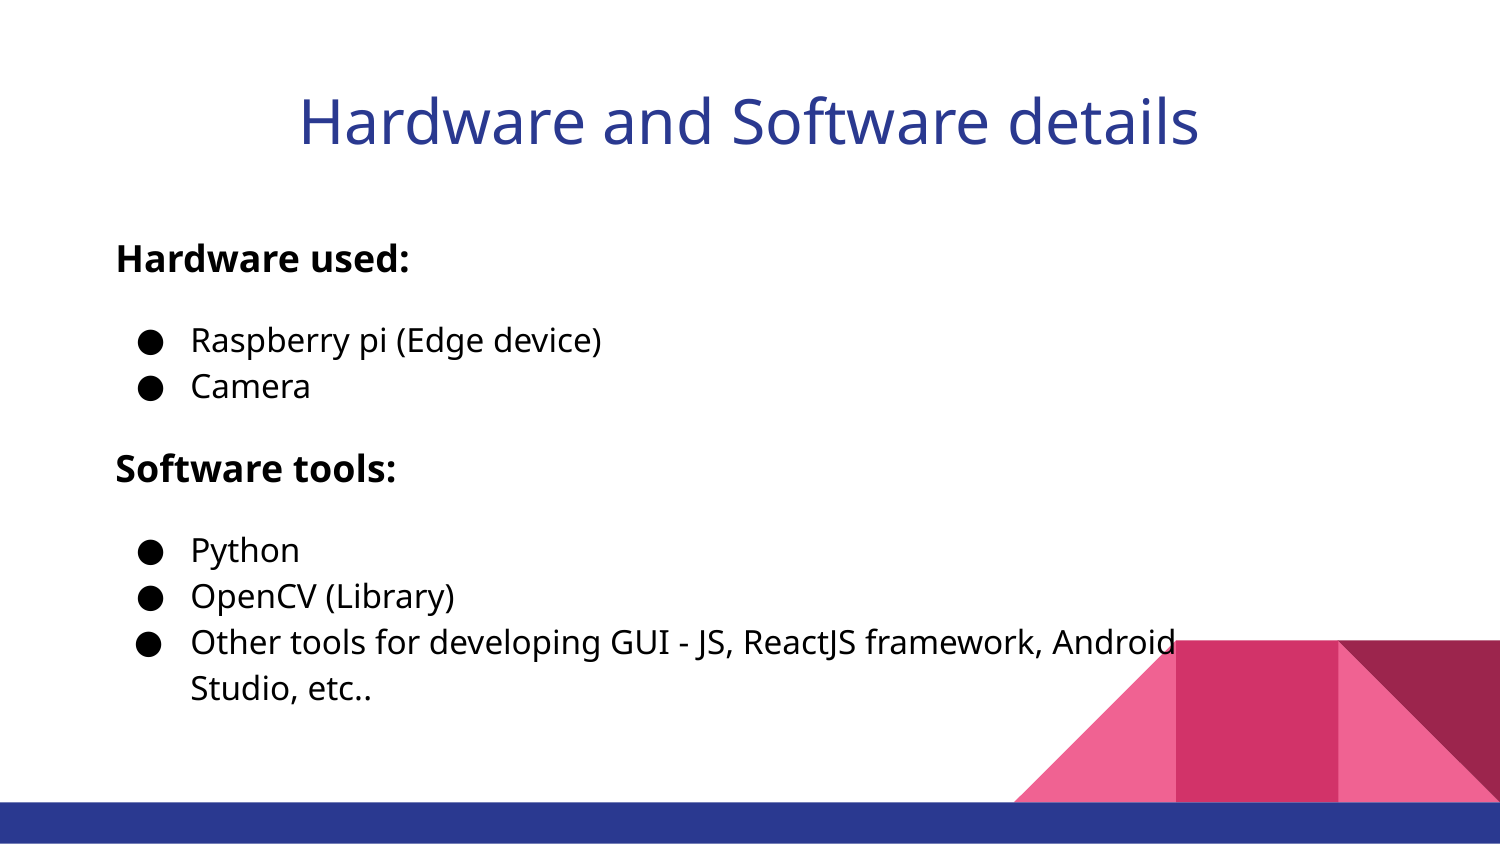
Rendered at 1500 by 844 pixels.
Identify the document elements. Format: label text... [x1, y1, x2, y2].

list Hardware used: Raspberry pi (Edge device) Camera Software tools: Python OpenCV (Library) Other tools for developing GUI - JS, ReactJS framework, Android Studio, etc.. [100, 213, 1256, 727]
title Hardware and Software details [51, 67, 1449, 167]
